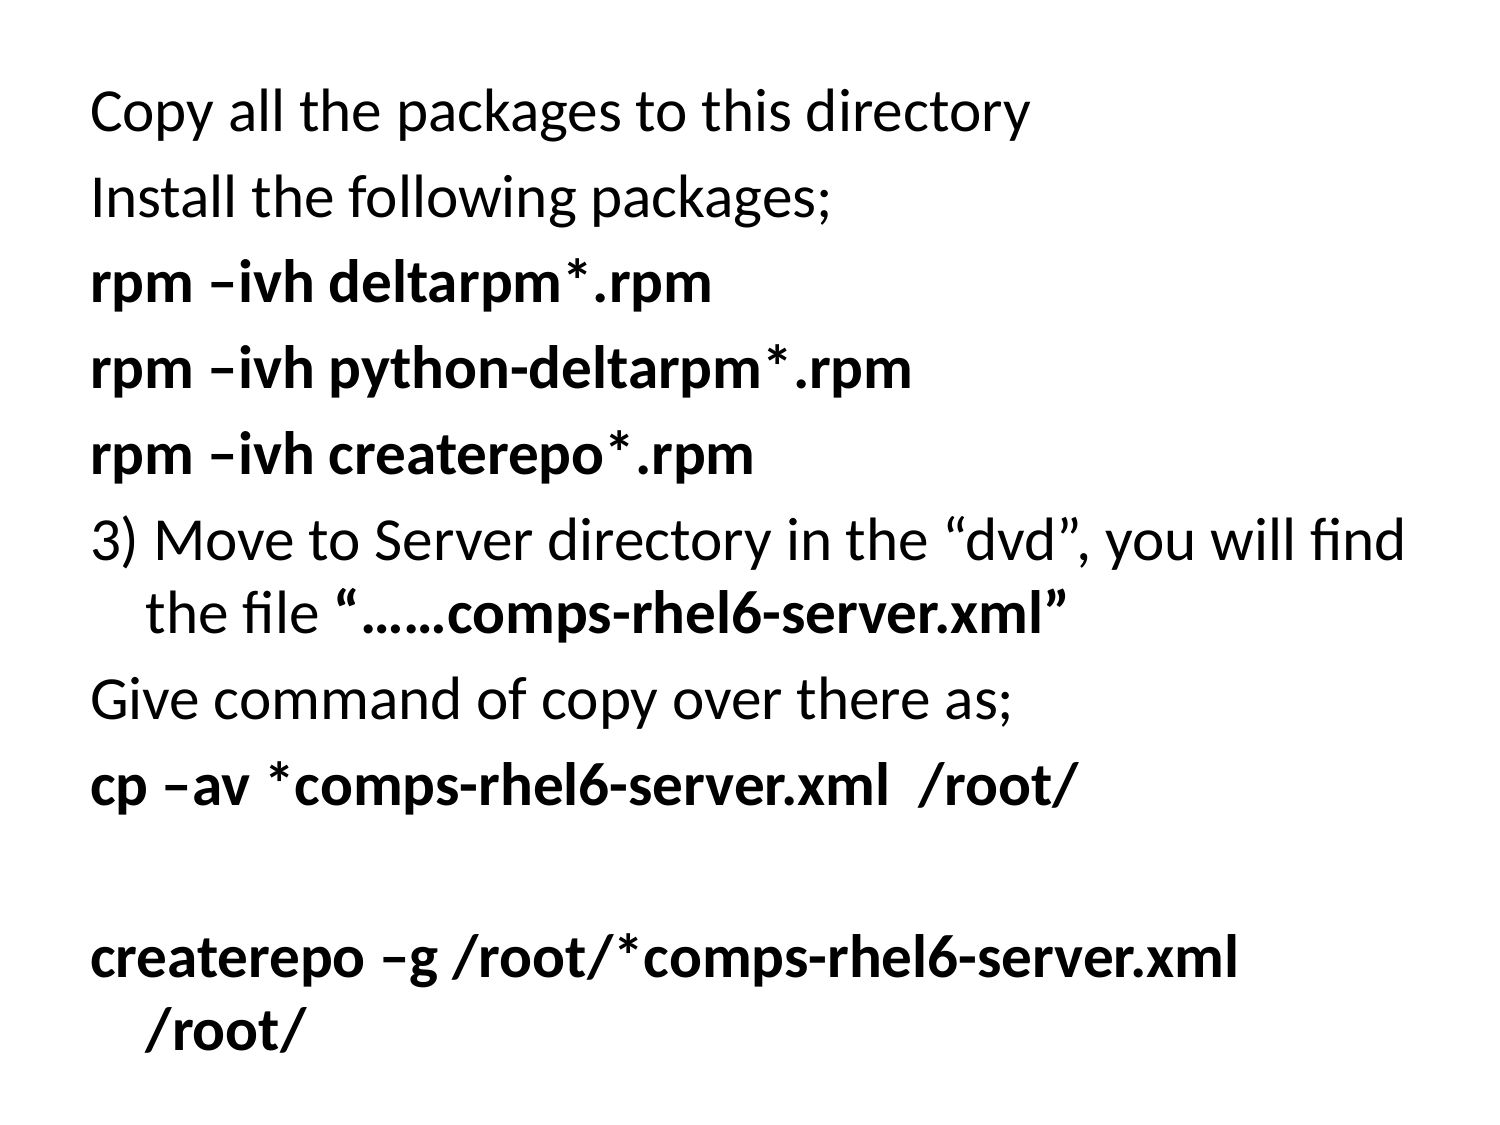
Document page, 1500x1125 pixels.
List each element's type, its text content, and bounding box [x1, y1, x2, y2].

list Copy all the packages to this directory Install the following packages; rpm –ivh deltarpm*.rpm rpm –ivh python-deltarpm*.rpm rpm –ivh createrepo*.rpm 3) Move to Server directory in the “dvd”, you will find the file “……comps-rhel6-server.xml” Give command of copy over there as; cp –av *comps-rhel6-server.xml /root/ createrepo –g /root/*comps-rhel6-server.xml /root/ [75, 62, 1425, 1075]
